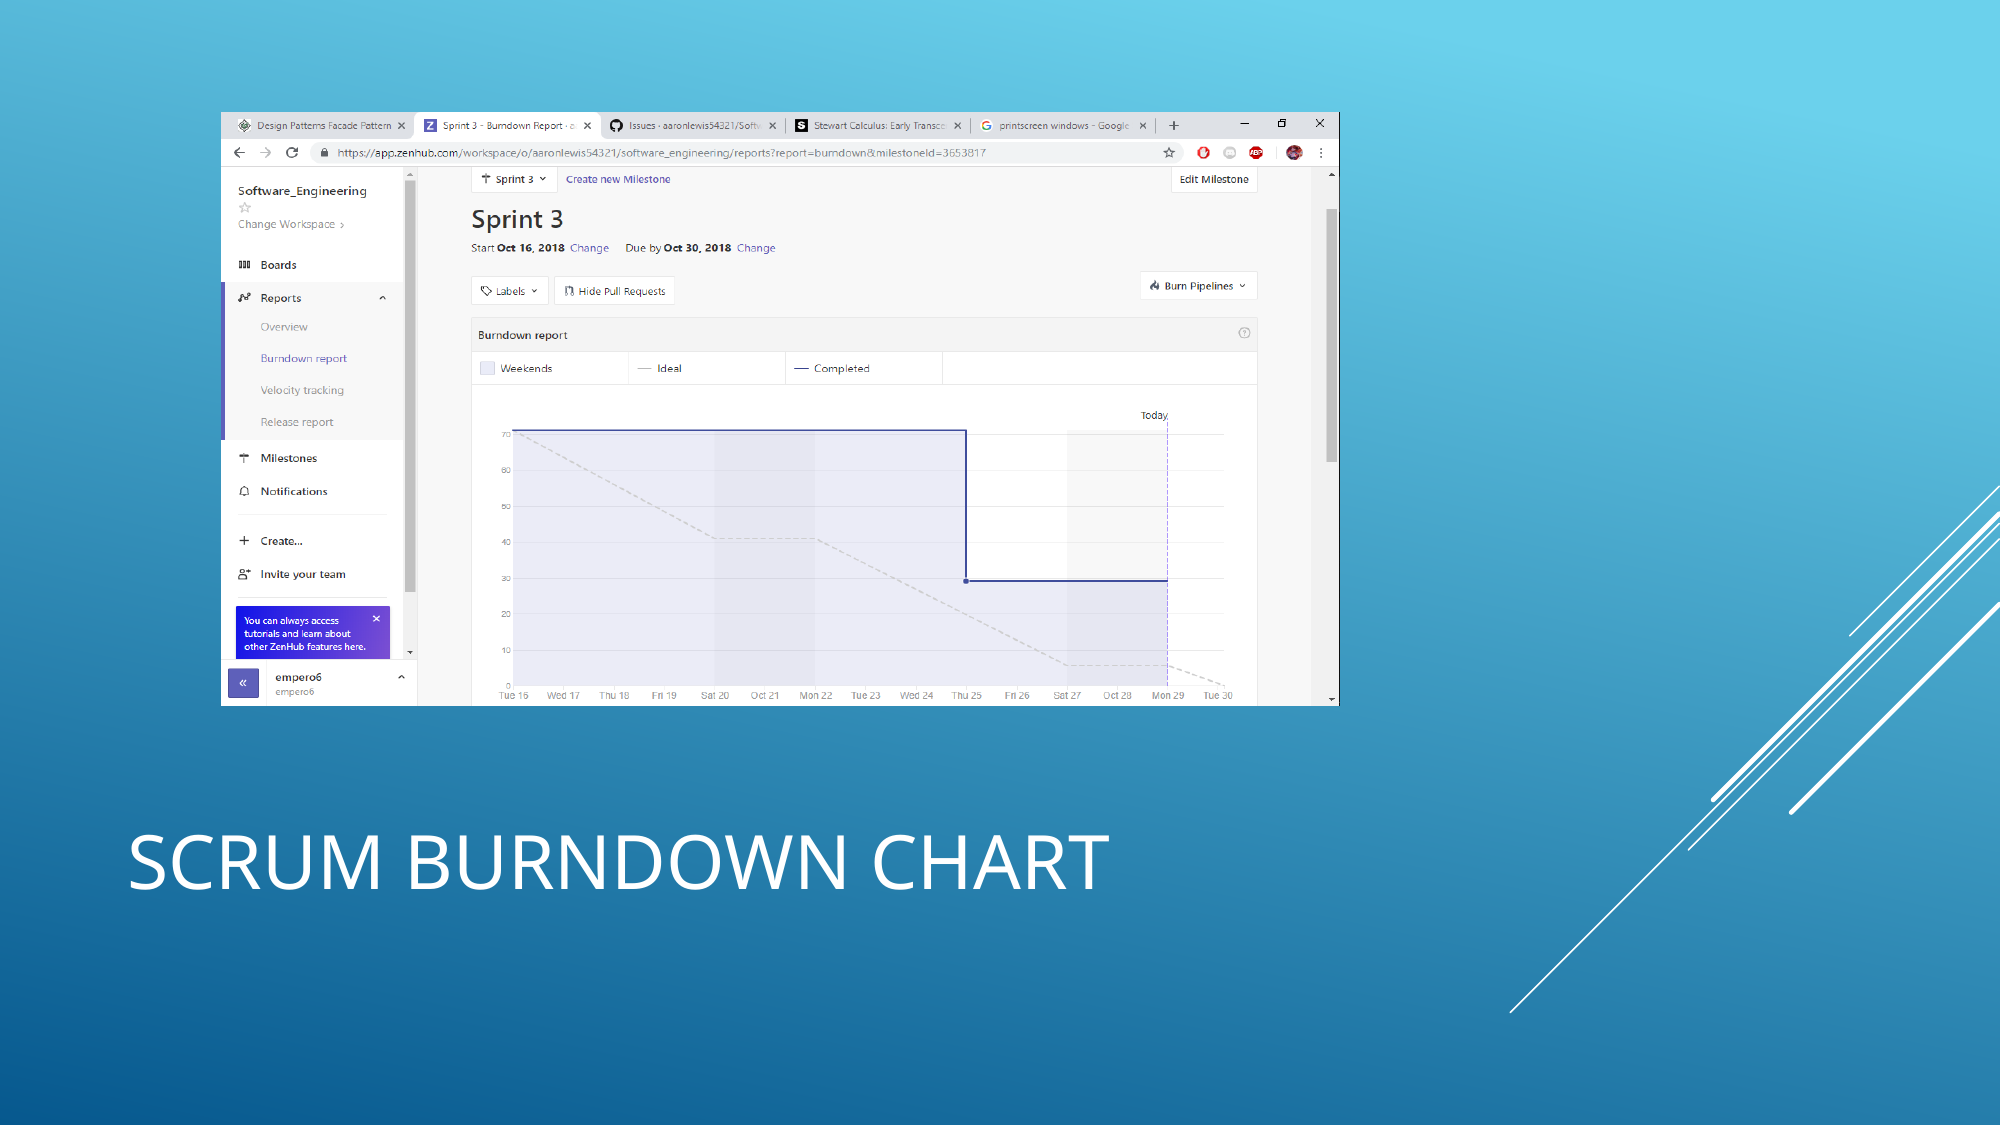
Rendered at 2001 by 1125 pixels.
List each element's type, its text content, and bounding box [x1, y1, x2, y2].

title Scrum Burndown Chart [112, 736, 1513, 984]
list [221, 112, 1340, 706]
